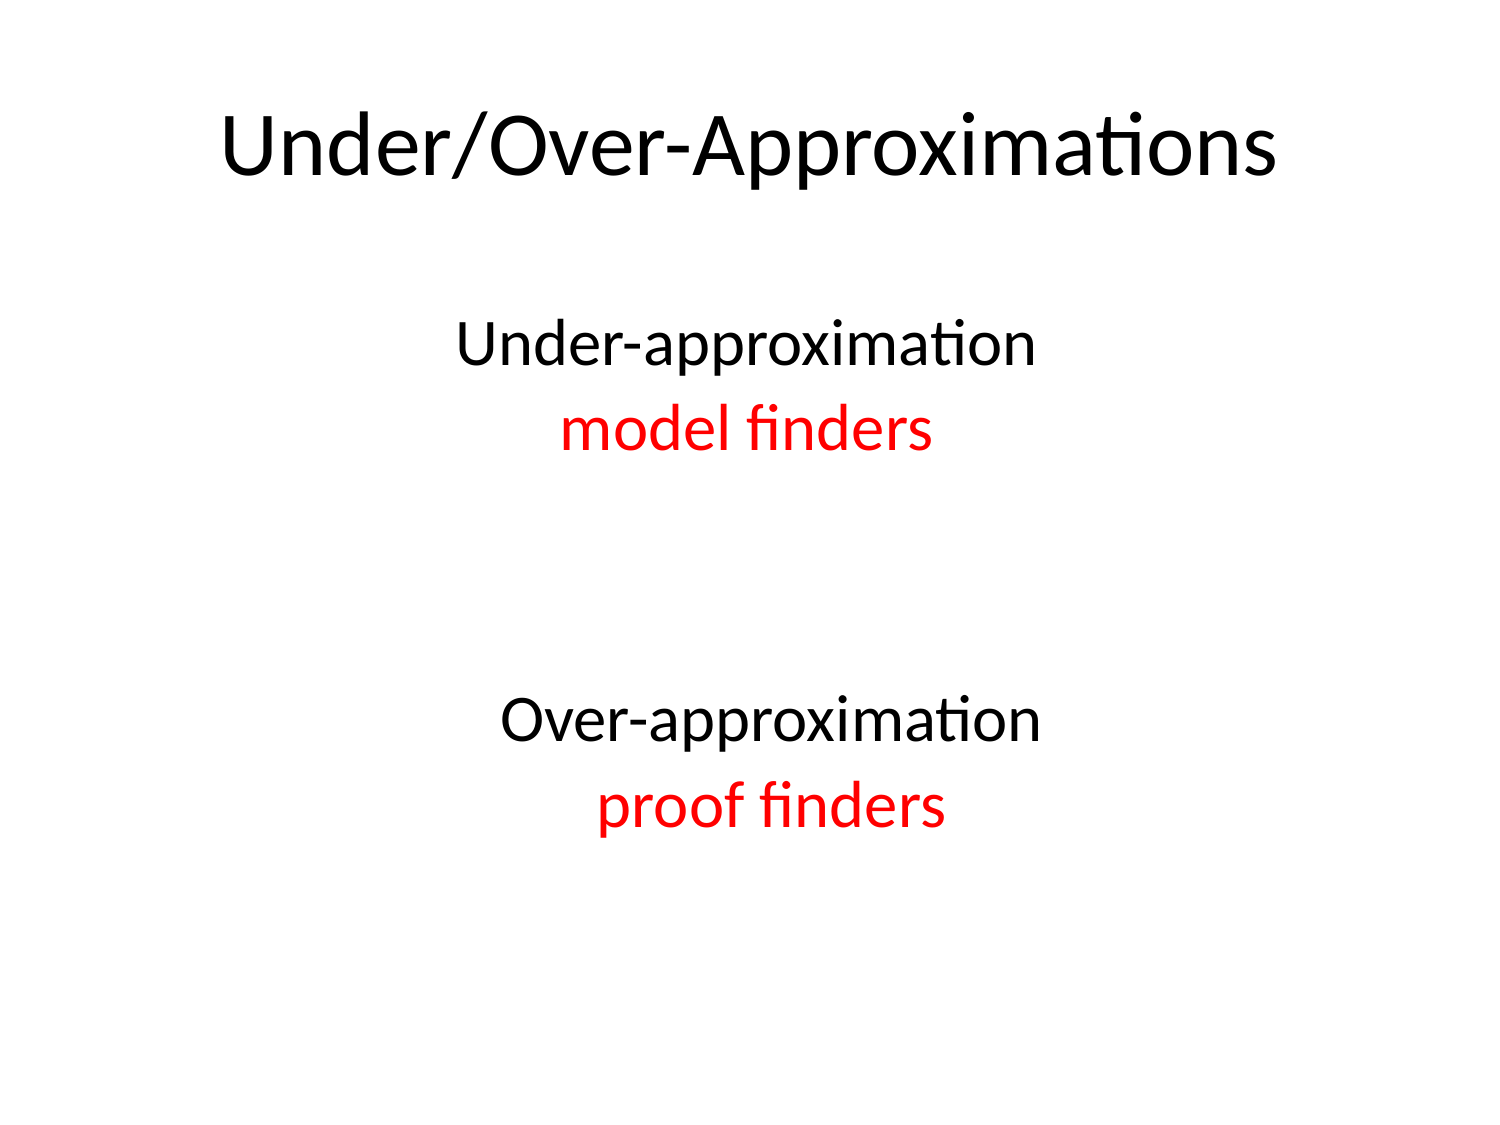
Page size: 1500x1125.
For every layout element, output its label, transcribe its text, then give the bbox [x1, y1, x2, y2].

text_box Over-approximation proof finders [70, 684, 1473, 842]
title Under/Over-Approximations [74, 44, 1426, 233]
text_box Under-approximation model finders [45, 307, 1448, 466]
